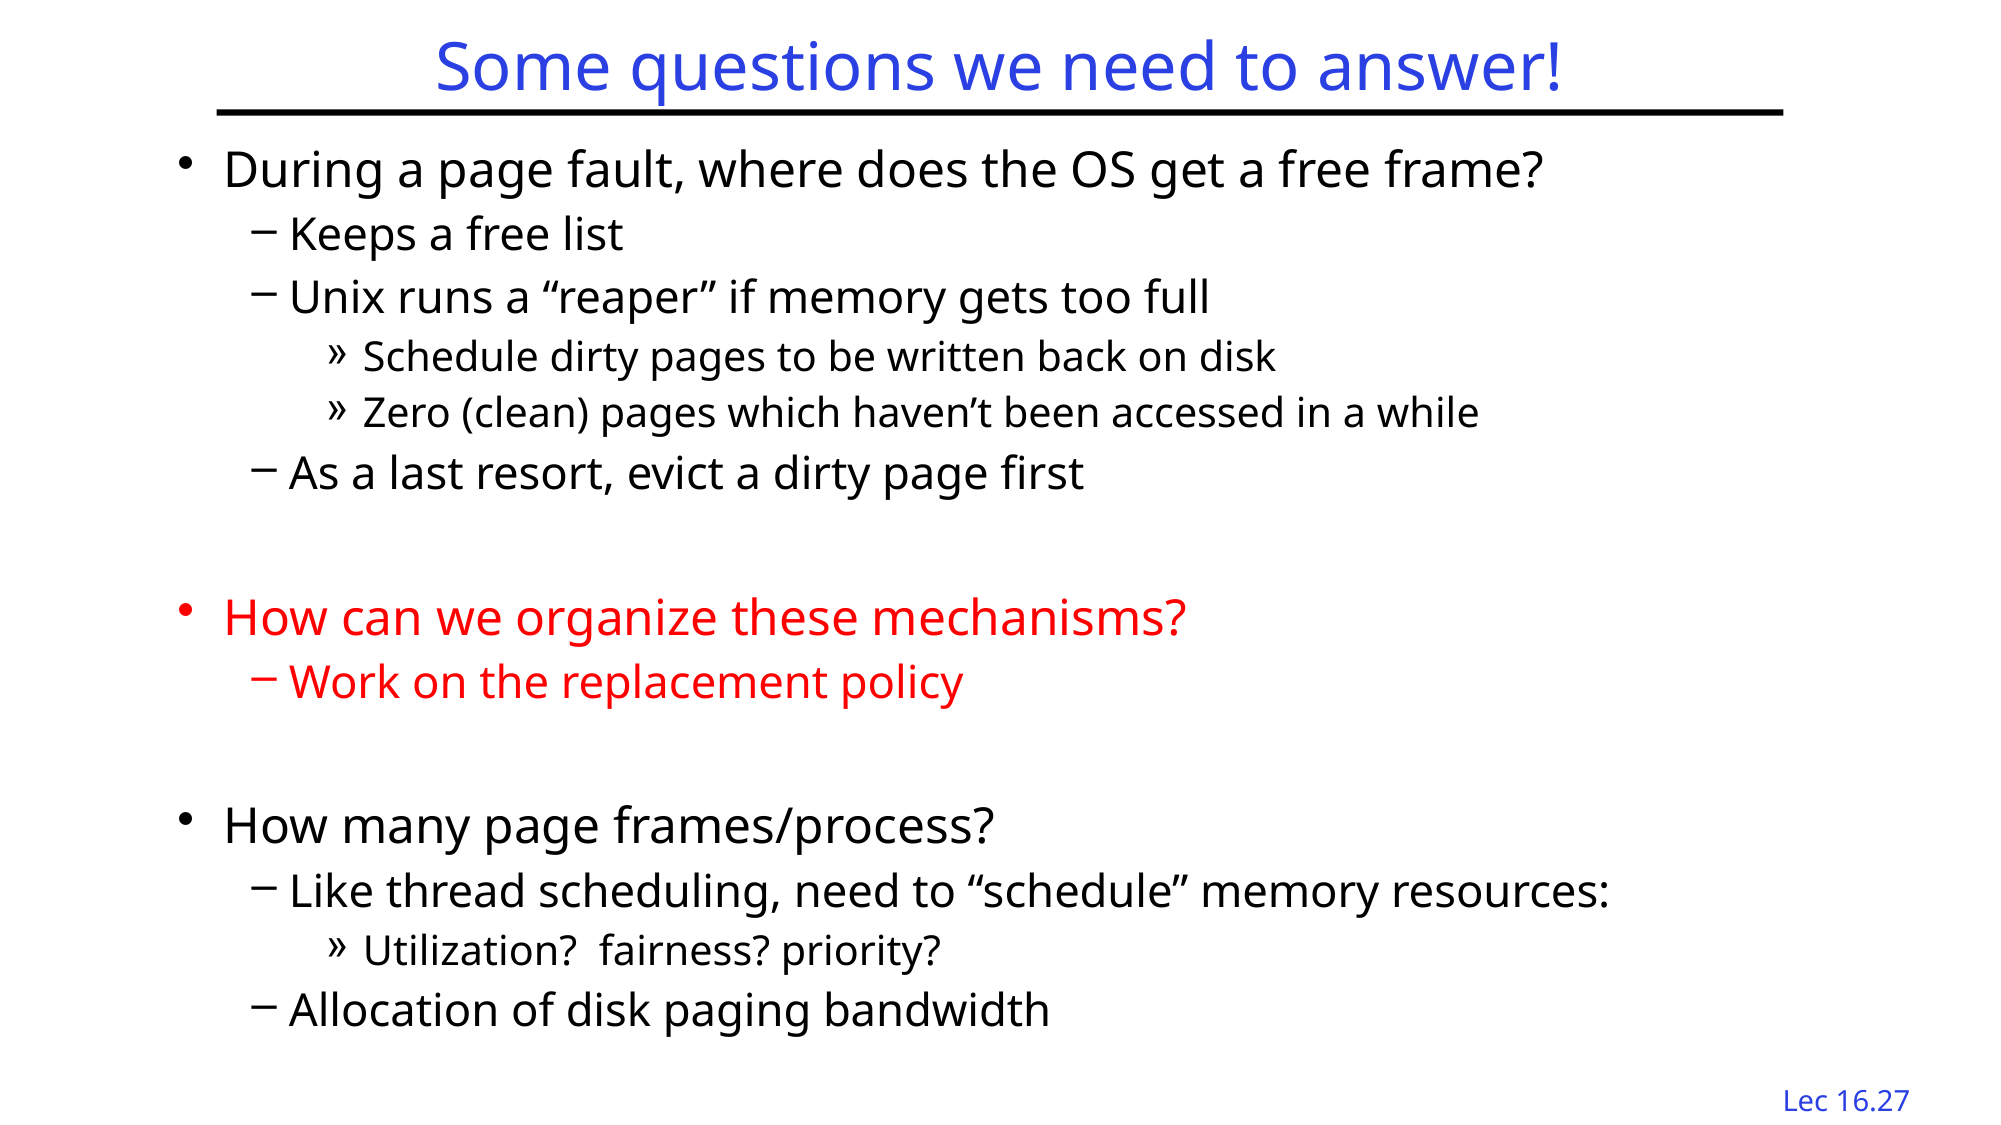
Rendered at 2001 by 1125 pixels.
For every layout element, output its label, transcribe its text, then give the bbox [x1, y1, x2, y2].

list During a page fault, where does the OS get a free frame? Keeps a free list Unix runs a “reaper” if memory gets too full Schedule dirty pages to be written back on disk Zero (clean) pages which haven’t been accessed in a while As a last resort, evict a dirty page first How can we organize these mechanisms? Work on the replacement policy How many page frames/process? Like thread scheduling, need to “schedule” memory resources: Utilization? fairness? priority? Allocation of disk paging bandwidth [162, 137, 1838, 1050]
title Some questions we need to answer! [216, 24, 1784, 113]
